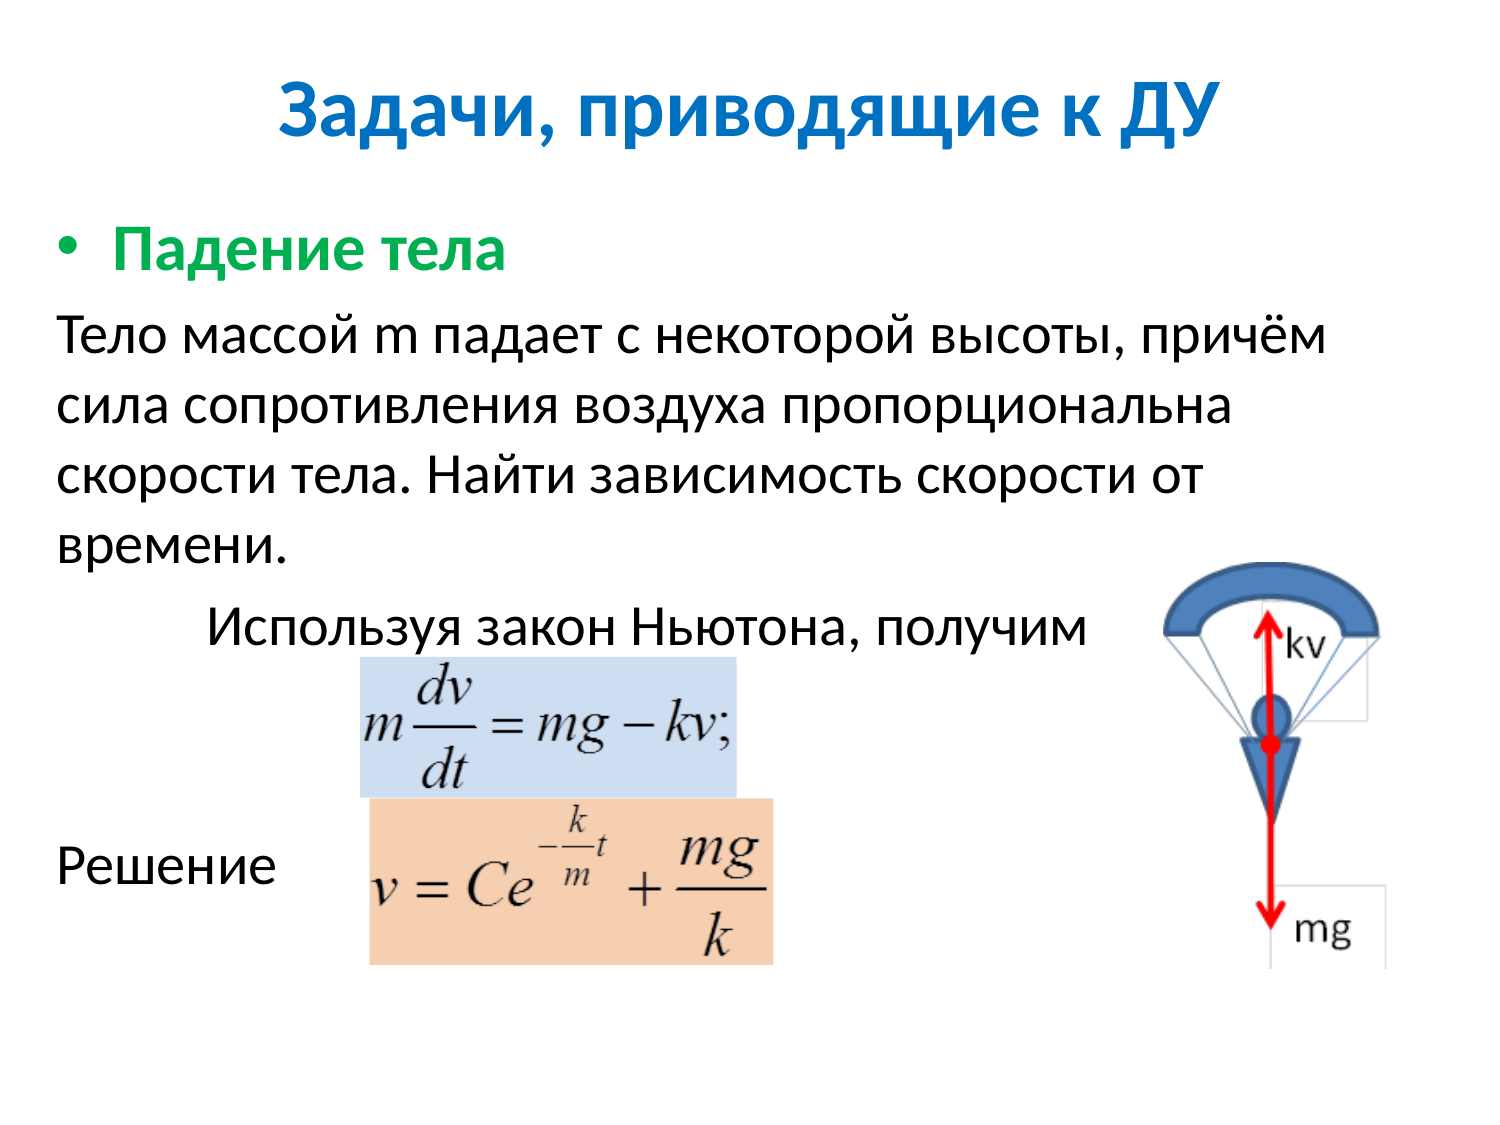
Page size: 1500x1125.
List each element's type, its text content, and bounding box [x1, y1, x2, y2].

list Падение тела Тело массой m падает с некоторой высоты, причём сила сопротивления воздуха пропорциональна скорости тела. Найти зависимость скорости от времени. Используя закон Ньютона, получим Решение [41, 196, 1447, 1094]
picture [359, 656, 774, 966]
picture [1163, 562, 1389, 969]
title Задачи, приводящие к ДУ [75, 45, 1425, 161]
